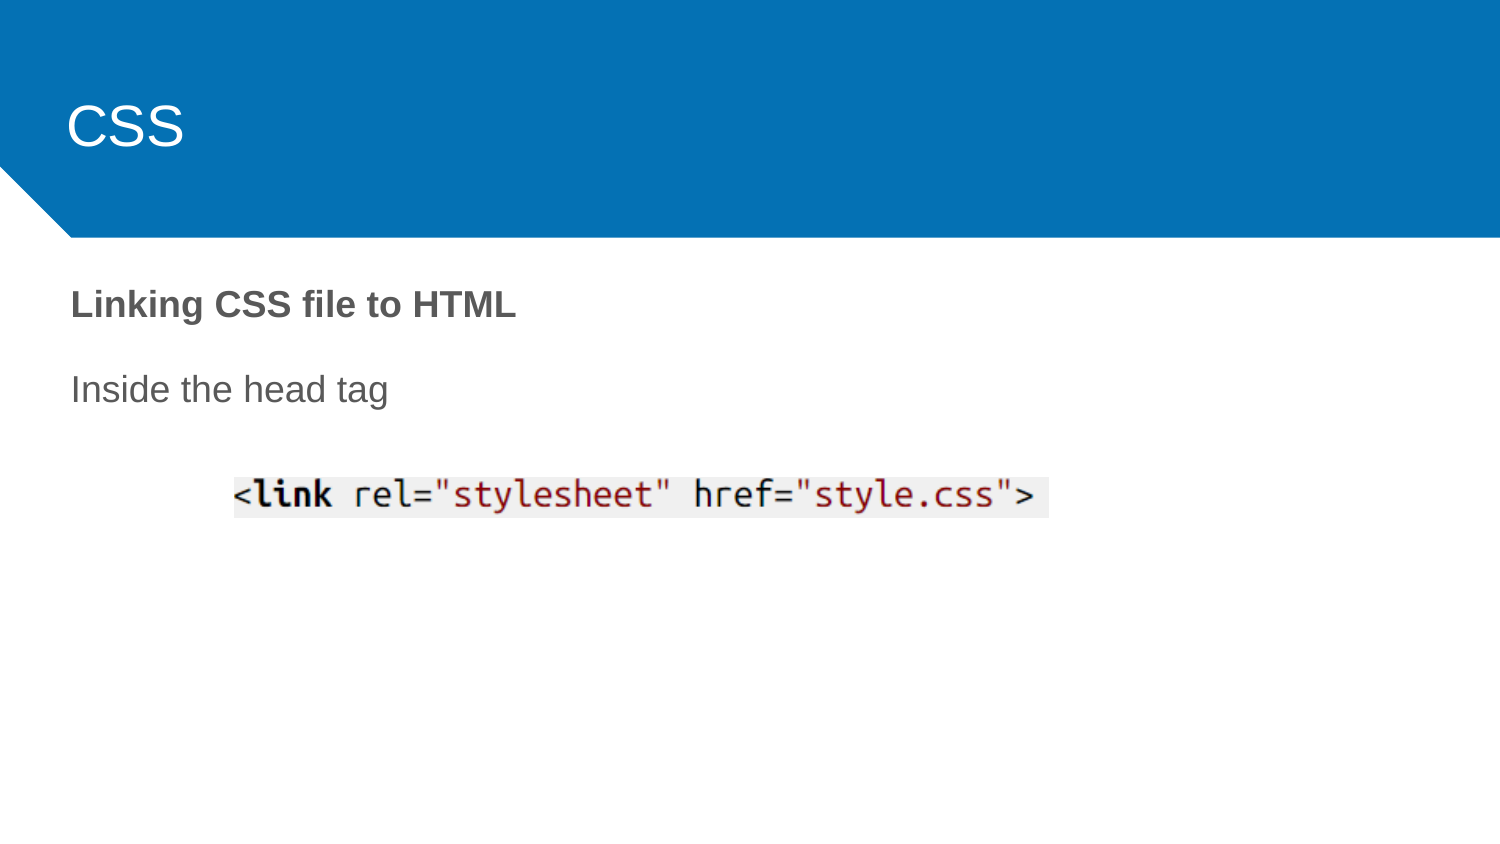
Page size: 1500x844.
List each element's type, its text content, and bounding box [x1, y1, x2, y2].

list Linking CSS file to HTML Inside the head tag [55, 258, 1454, 819]
picture [234, 476, 1050, 519]
title CSS [51, 72, 1449, 167]
